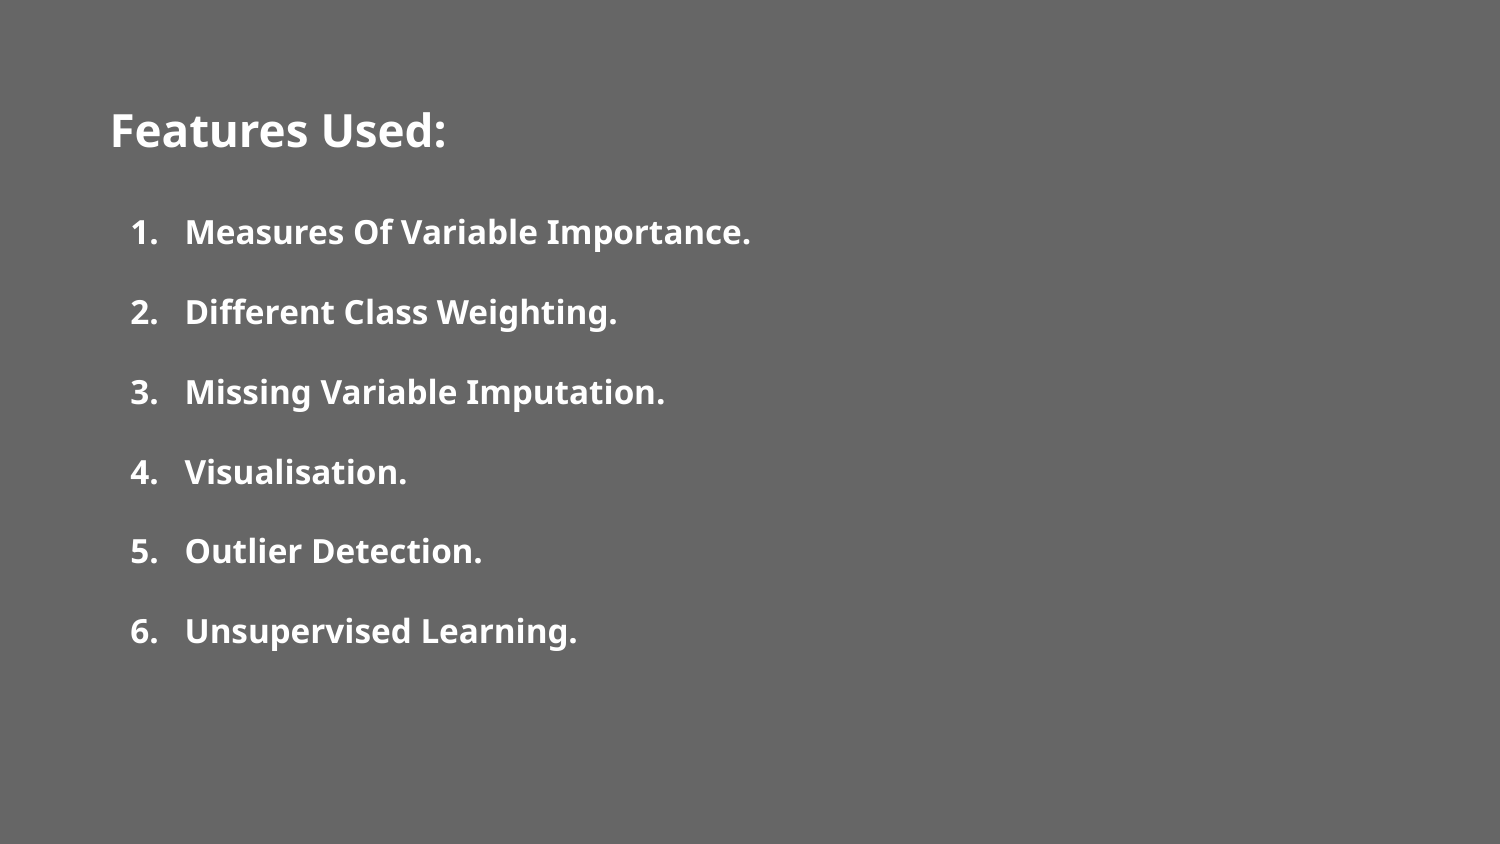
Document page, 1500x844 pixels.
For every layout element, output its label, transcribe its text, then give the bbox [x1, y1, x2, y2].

text_box Features Used: Measures Of Variable Importance. Different Class Weighting. Missing Variable Imputation. Visualisation. Outlier Detection. Unsupervised Learning. [94, 86, 1221, 706]
